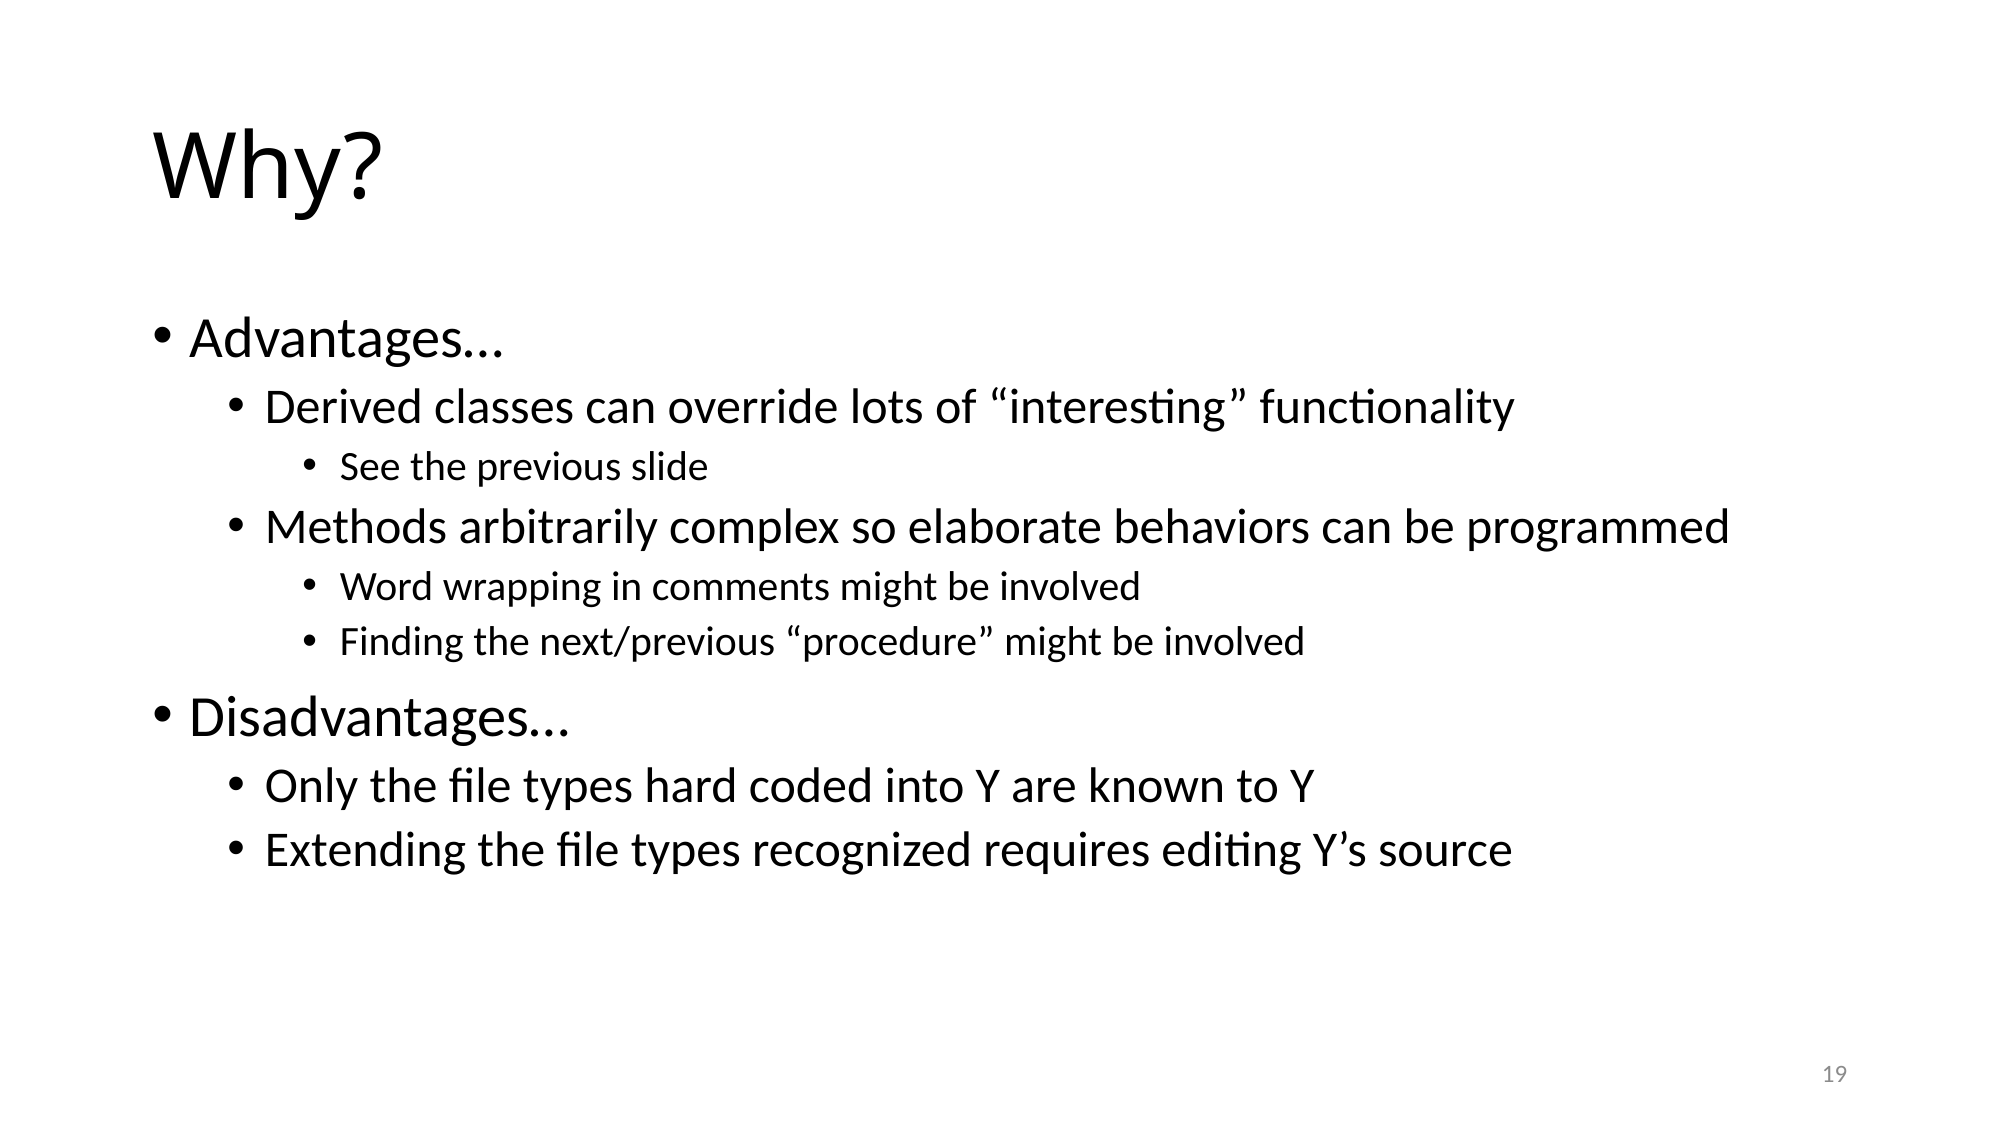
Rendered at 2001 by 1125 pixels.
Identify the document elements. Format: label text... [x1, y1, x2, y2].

title Why? [137, 59, 1863, 278]
list Advantages… Derived classes can override lots of “interesting” functionality See the previous slide Methods arbitrarily complex so elaborate behaviors can be programmed Word wrapping in comments might be involved Finding the next/previous “procedure” might be involved Disadvantages… Only the file types hard coded into Y are known to Y Extending the file types recognized requires editing Y’s source [137, 299, 1863, 1014]
slide_number 19 [1412, 1042, 1863, 1103]
